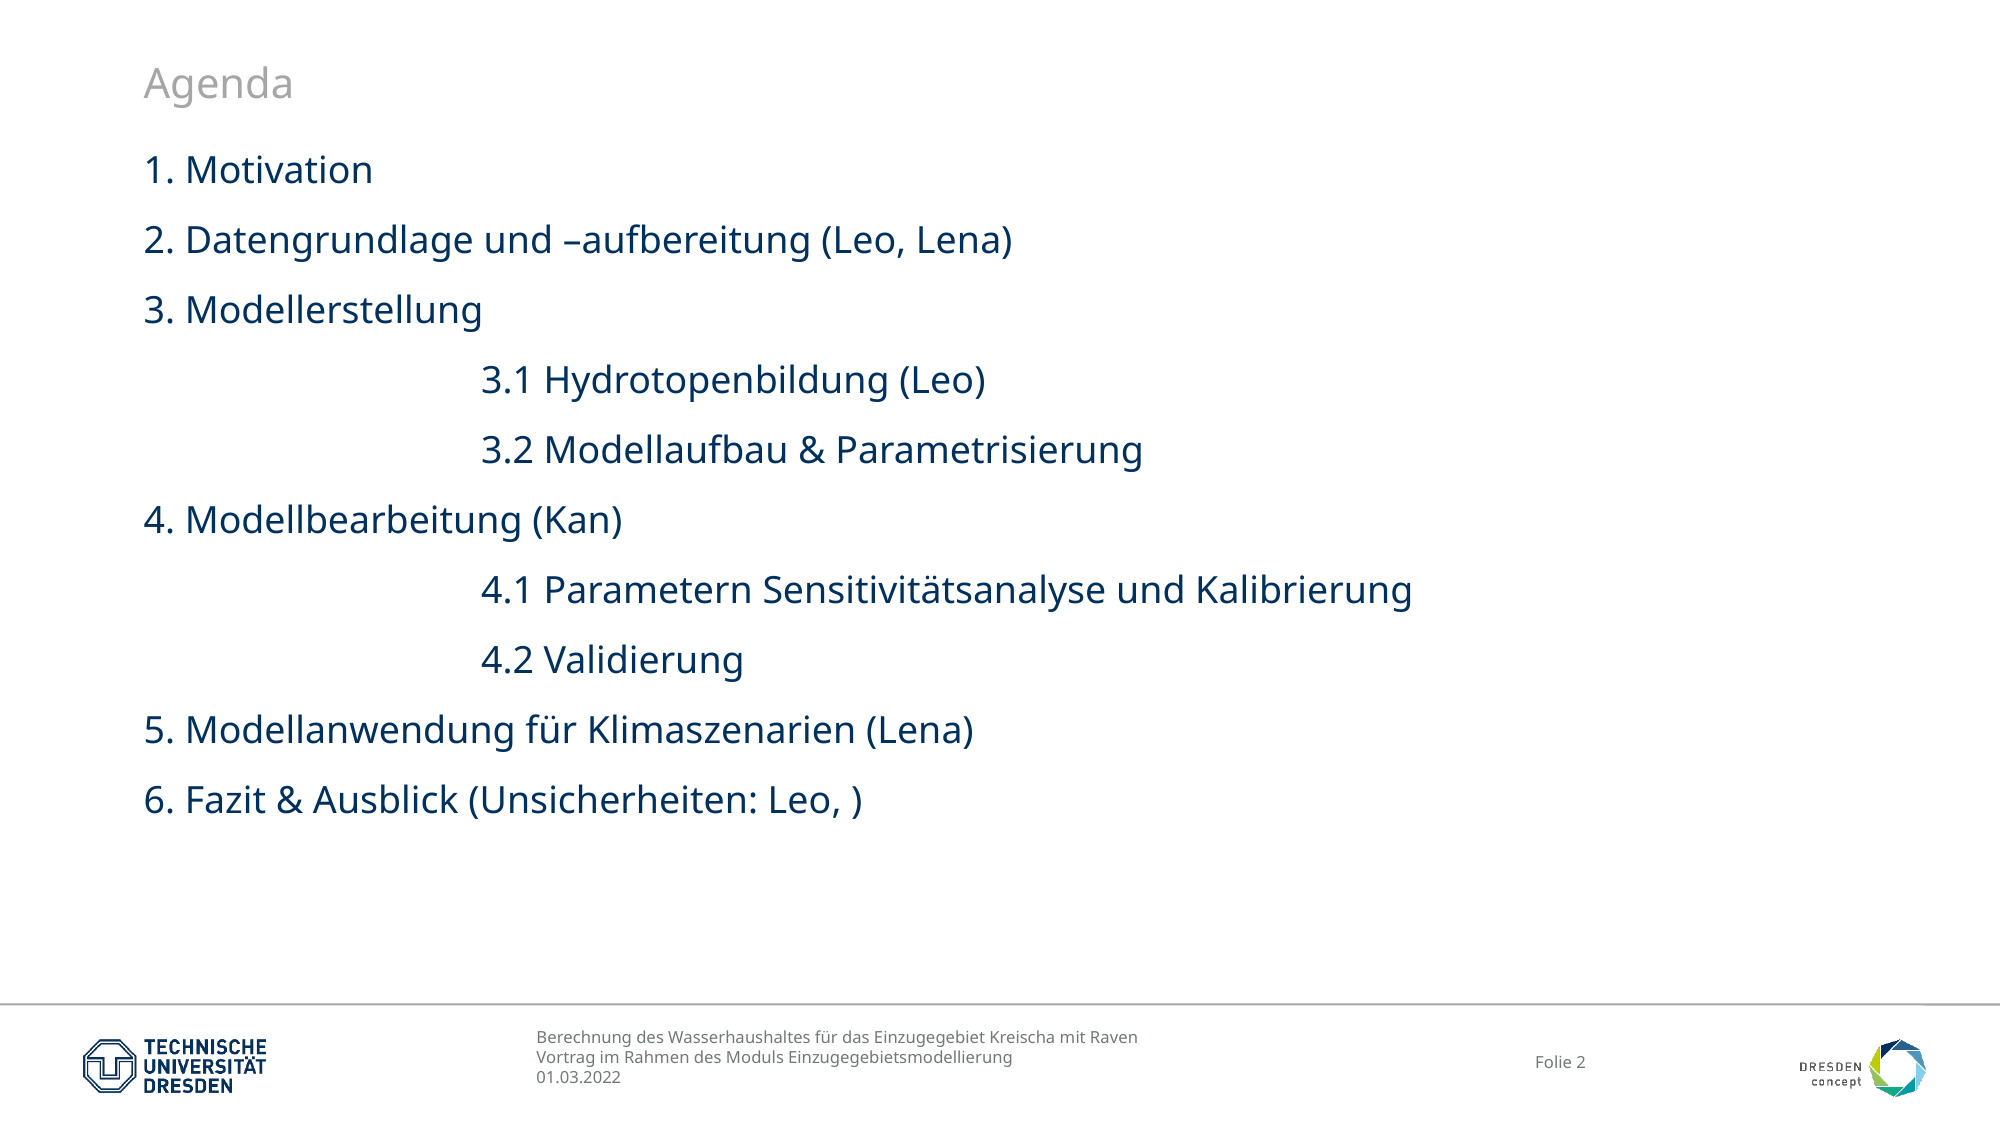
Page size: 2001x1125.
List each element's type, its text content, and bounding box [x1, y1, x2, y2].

list 1. Motivation 2. Datengrundlage und –aufbereitung (Leo, Lena) 3. Modellerstellung 3.1 Hydrotopenbildung (Leo) 3.2 Modellaufbau & Parametrisierung 4. Modellbearbeitung (Kan) 4.1 Parametern Sensitivitätsanalyse und Kalibrierung 4.2 Validierung 5. Modellanwendung für Klimaszenarien (Lena) 6. Fazit & Ausblick (Unsicherheiten: Leo, ) [143, 145, 1625, 959]
picture [1800, 1039, 1926, 1097]
title Agenda [143, 56, 1879, 169]
picture [83, 1039, 266, 1093]
